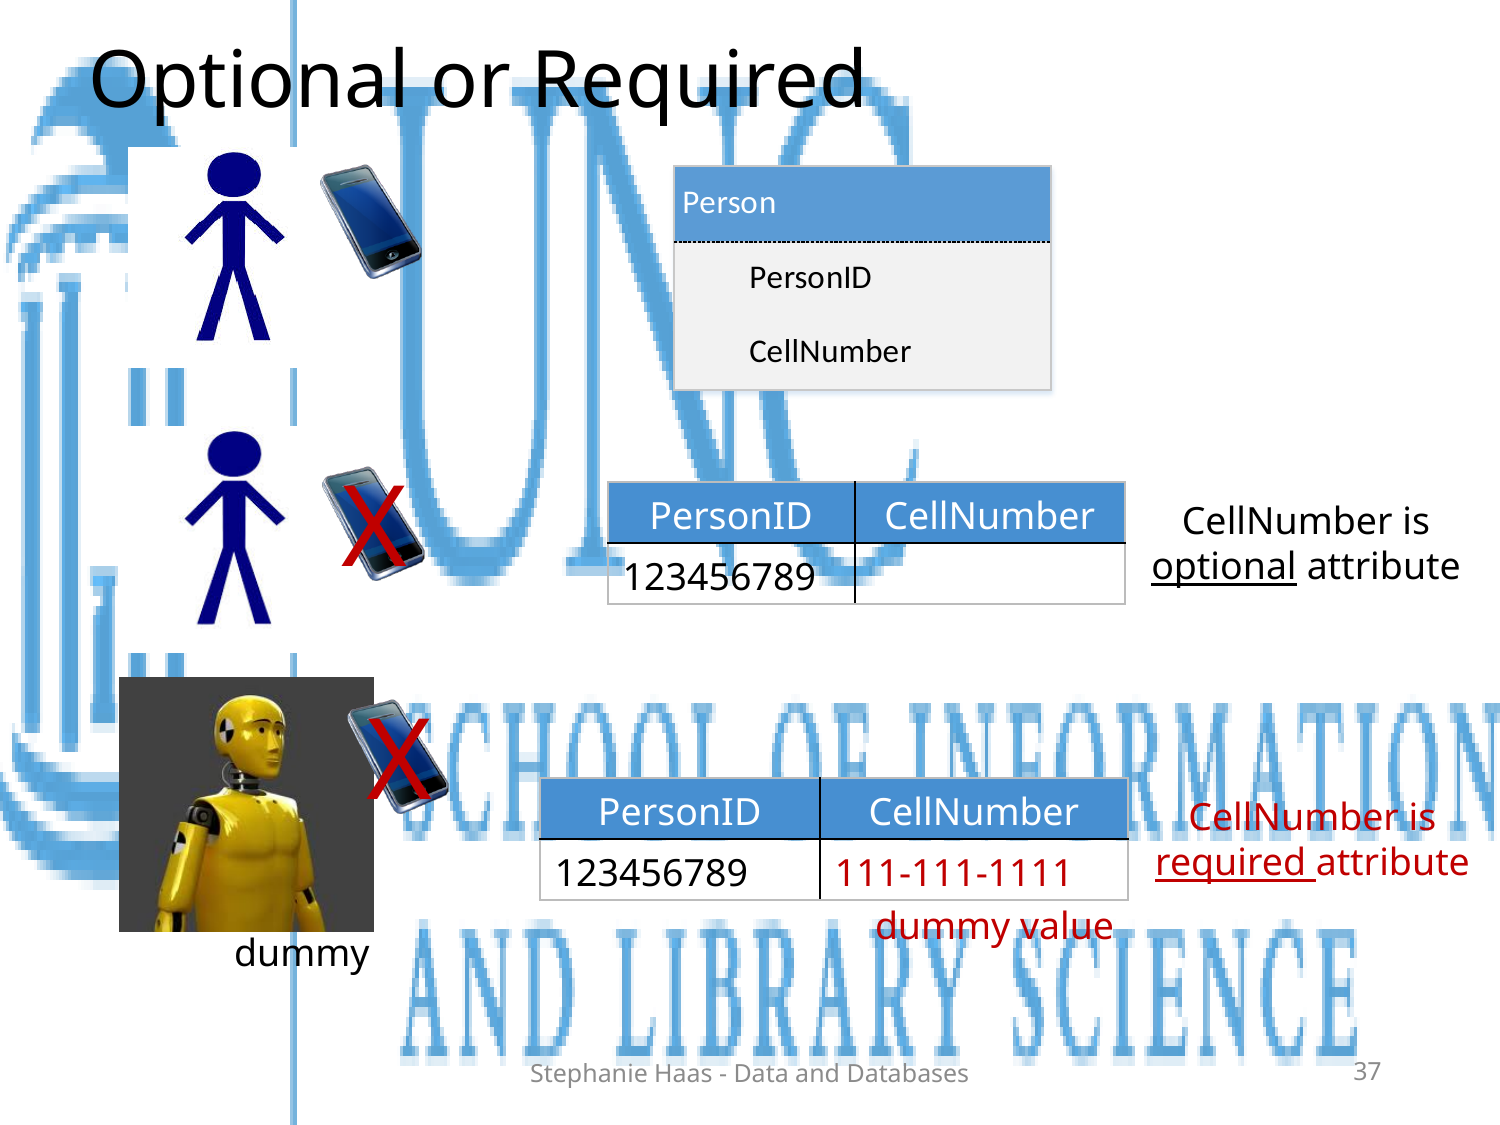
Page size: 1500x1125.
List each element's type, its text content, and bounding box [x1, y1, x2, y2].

slide_number 37 [1059, 1042, 1397, 1103]
table_header CellNumber [821, 779, 1127, 838]
text_box dummy [194, 921, 410, 981]
table_header CellNumber [856, 483, 1124, 542]
title Optional or Required [73, 10, 1423, 153]
table_cell 123456789 [609, 544, 854, 603]
table_cell [856, 544, 1124, 603]
text_box CellNumber is optional attribute [1126, 489, 1488, 595]
table_header PersonID [609, 483, 854, 542]
text_box CellNumber is required attribute [1129, 785, 1497, 891]
footer Stephanie Haas - Data and Databases [496, 1042, 1004, 1103]
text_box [327, 679, 458, 831]
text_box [302, 446, 433, 599]
table_cell 123456789 [541, 840, 819, 899]
text_box dummy value [849, 894, 1141, 954]
table_header PersonID [541, 779, 819, 838]
picture [0, 0, 1500, 1125]
table_cell 111-111-1111 [821, 840, 1127, 899]
